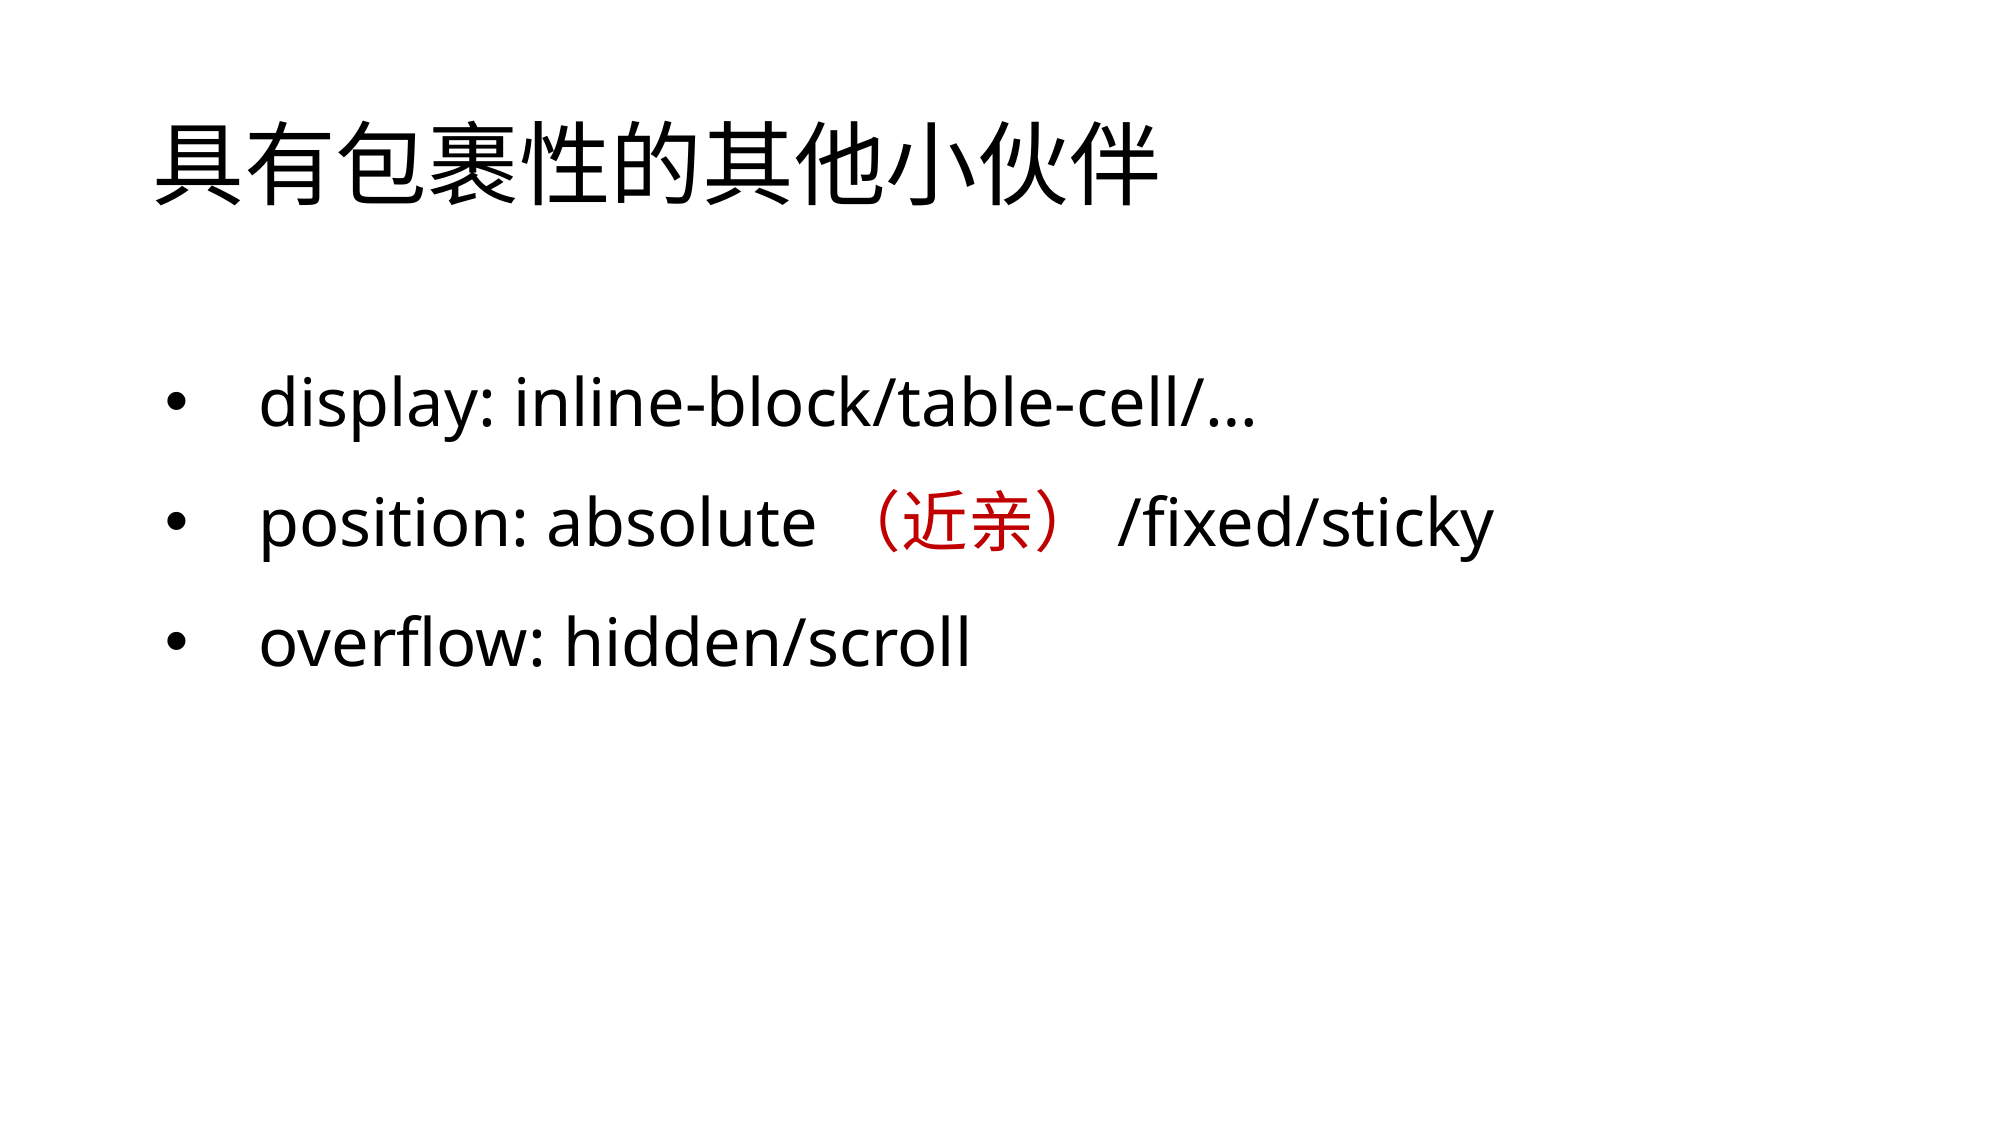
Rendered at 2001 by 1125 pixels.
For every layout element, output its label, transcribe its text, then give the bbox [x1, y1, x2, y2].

title 具有包裹性的其他小伙伴 [137, 59, 1863, 278]
text_box display: inline-block/table-cell/… position: absolute（近亲）/fixed/sticky overflow: hidden/scroll [150, 312, 1889, 688]
